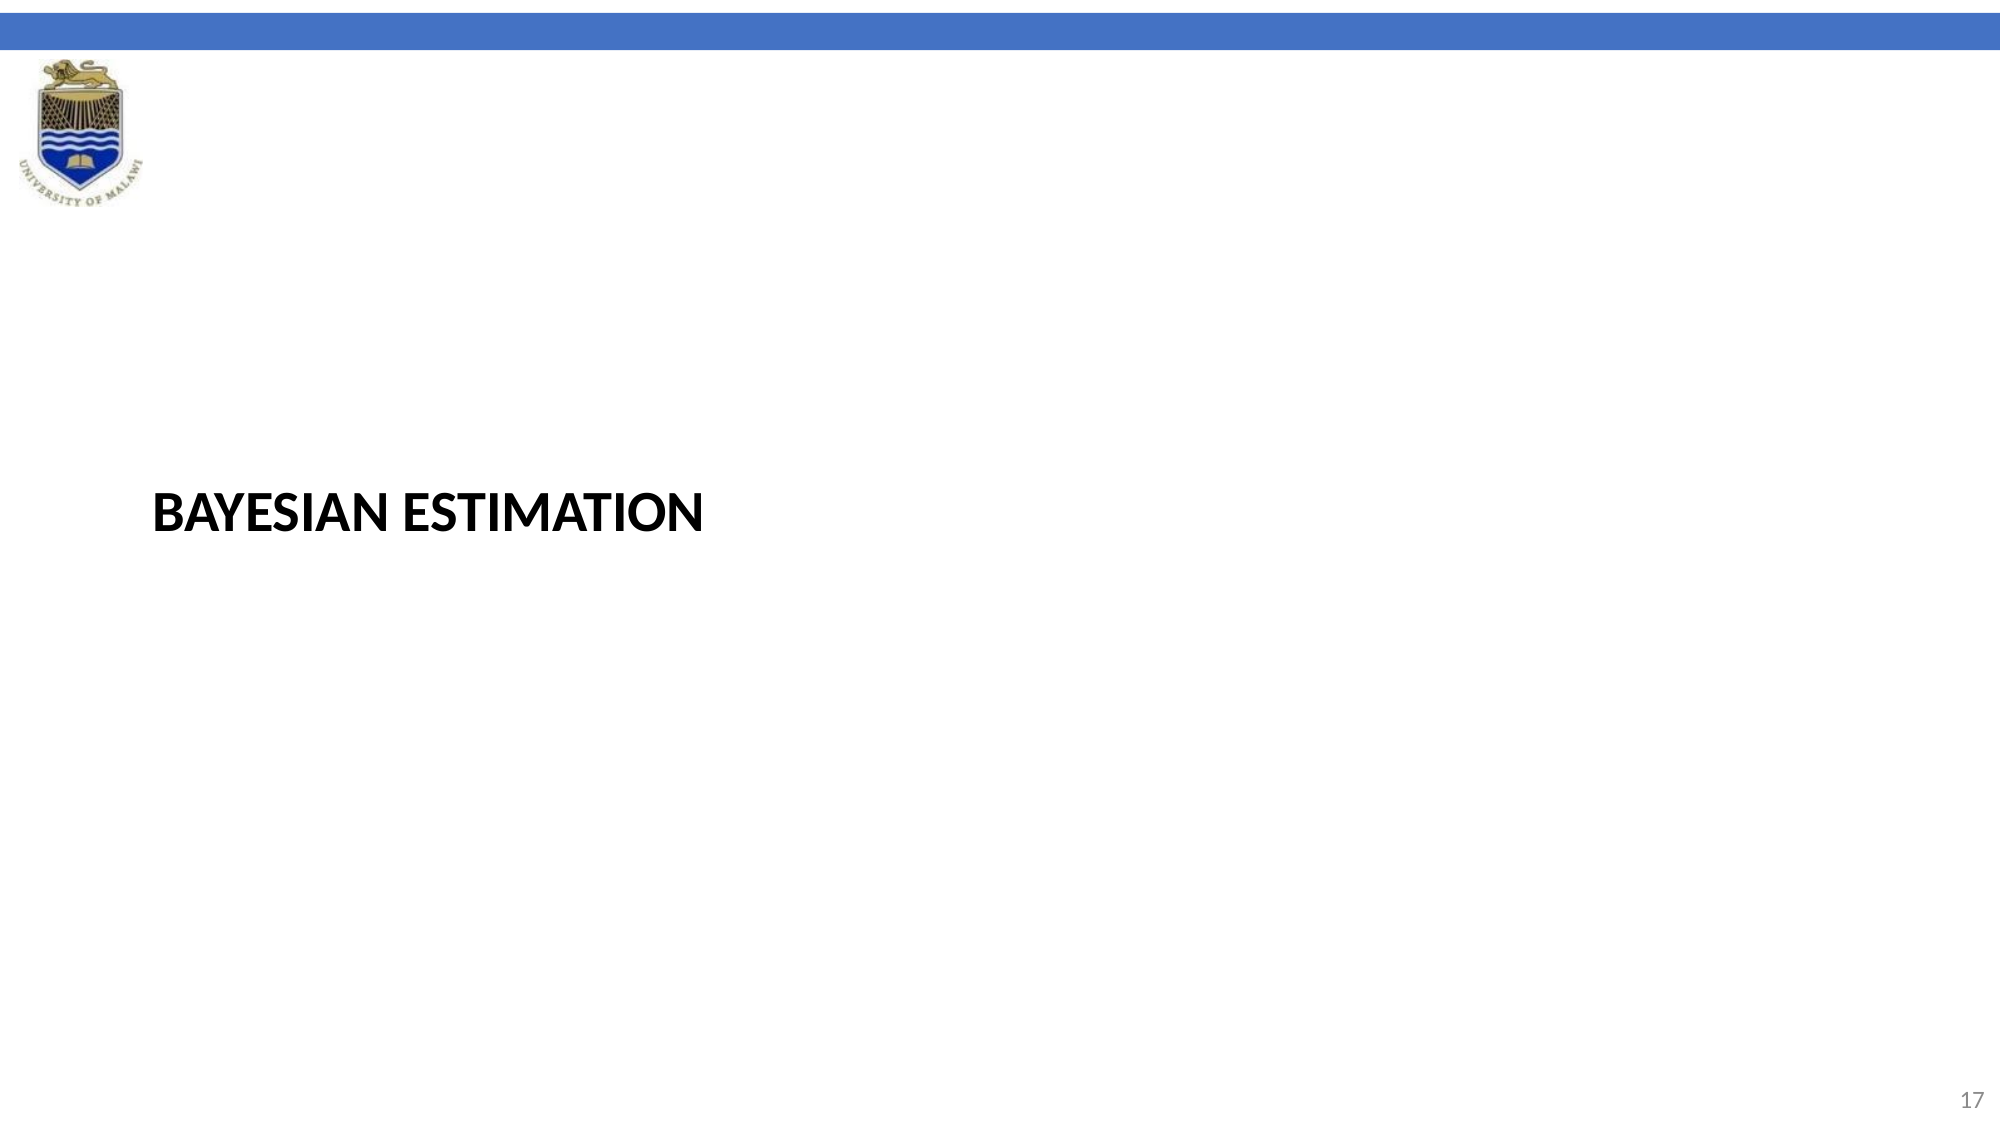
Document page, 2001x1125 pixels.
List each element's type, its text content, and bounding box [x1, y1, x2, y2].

picture [19, 59, 143, 207]
slide_number ‹#› [1550, 1073, 2000, 1125]
